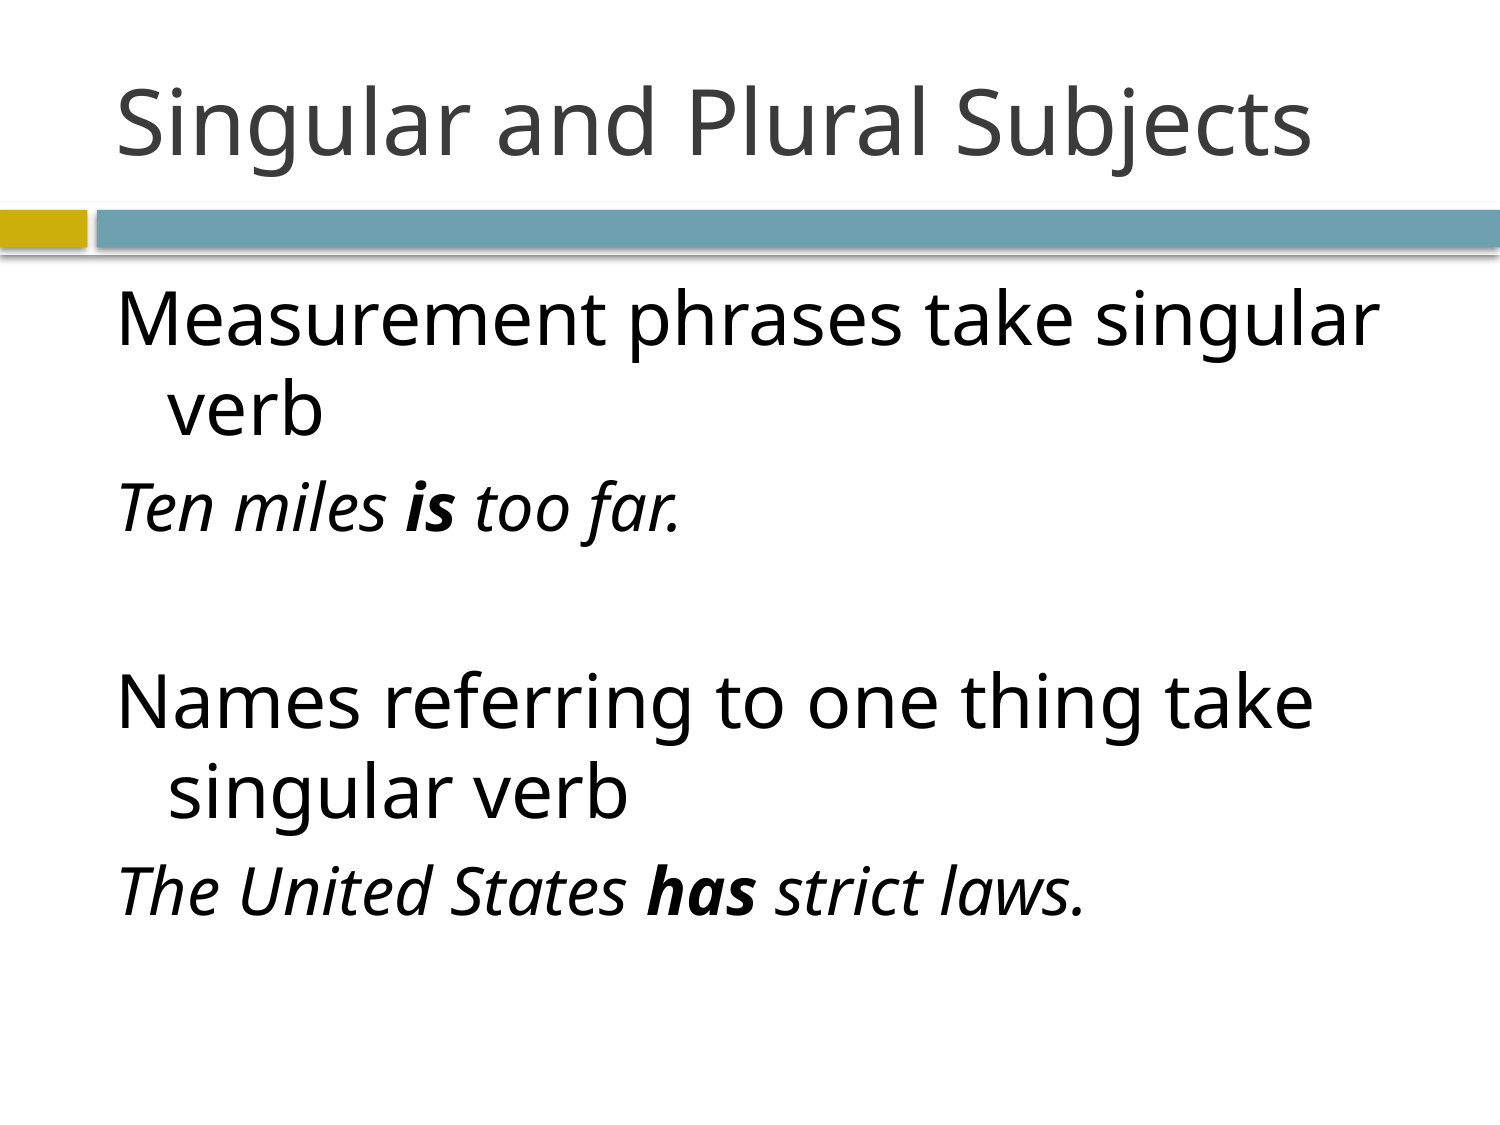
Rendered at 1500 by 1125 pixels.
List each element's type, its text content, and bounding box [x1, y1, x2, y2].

title Singular and Plural Subjects [100, 37, 1439, 201]
list Measurement phrases take singular verb Ten miles is too far. Names referring to one thing take singular verb The United States has strict laws. [100, 262, 1471, 1001]
